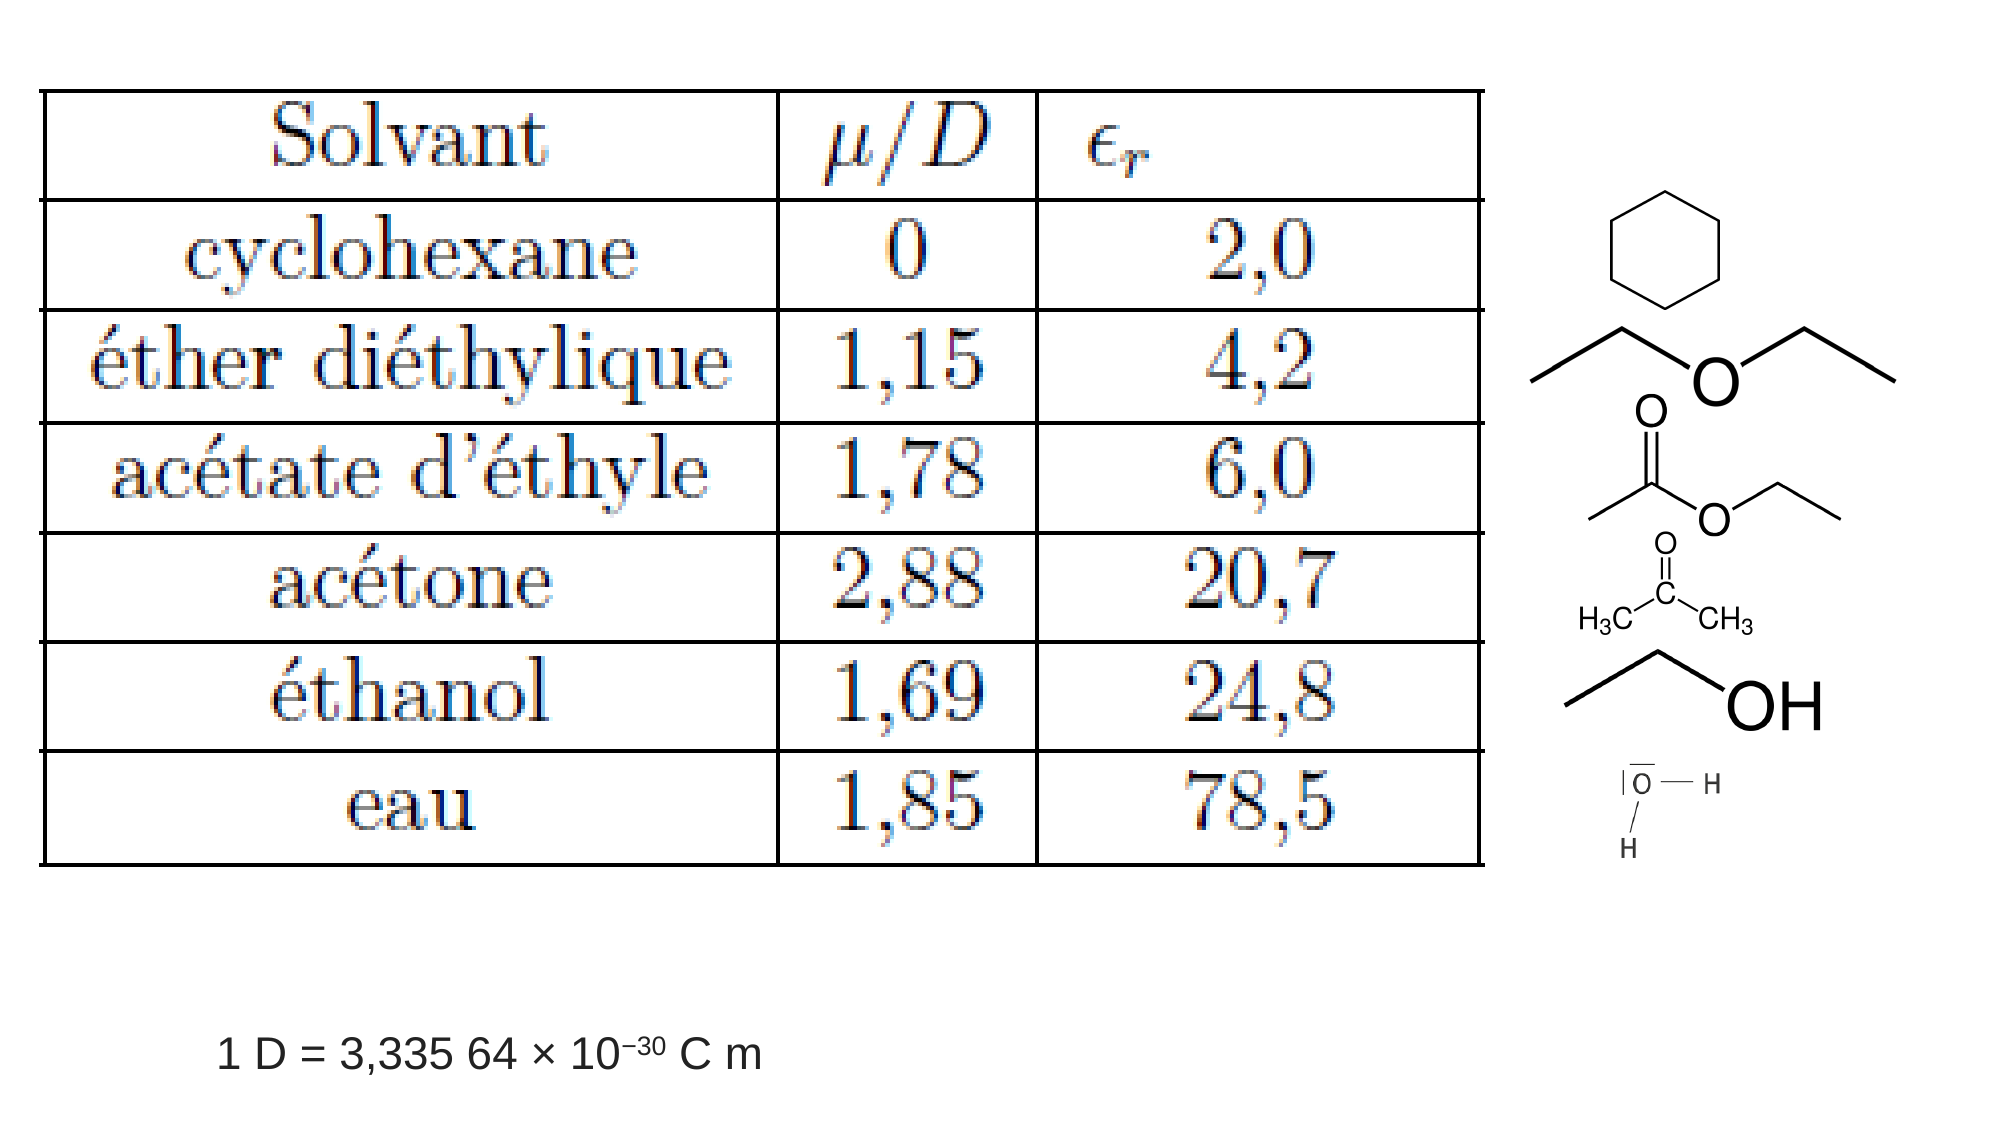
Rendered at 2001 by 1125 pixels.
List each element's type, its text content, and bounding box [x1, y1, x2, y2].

text_box 1 D = 3,335 64 × 10−30 C m [201, 1015, 778, 1086]
picture [23, 73, 1913, 908]
picture [1598, 747, 1733, 874]
